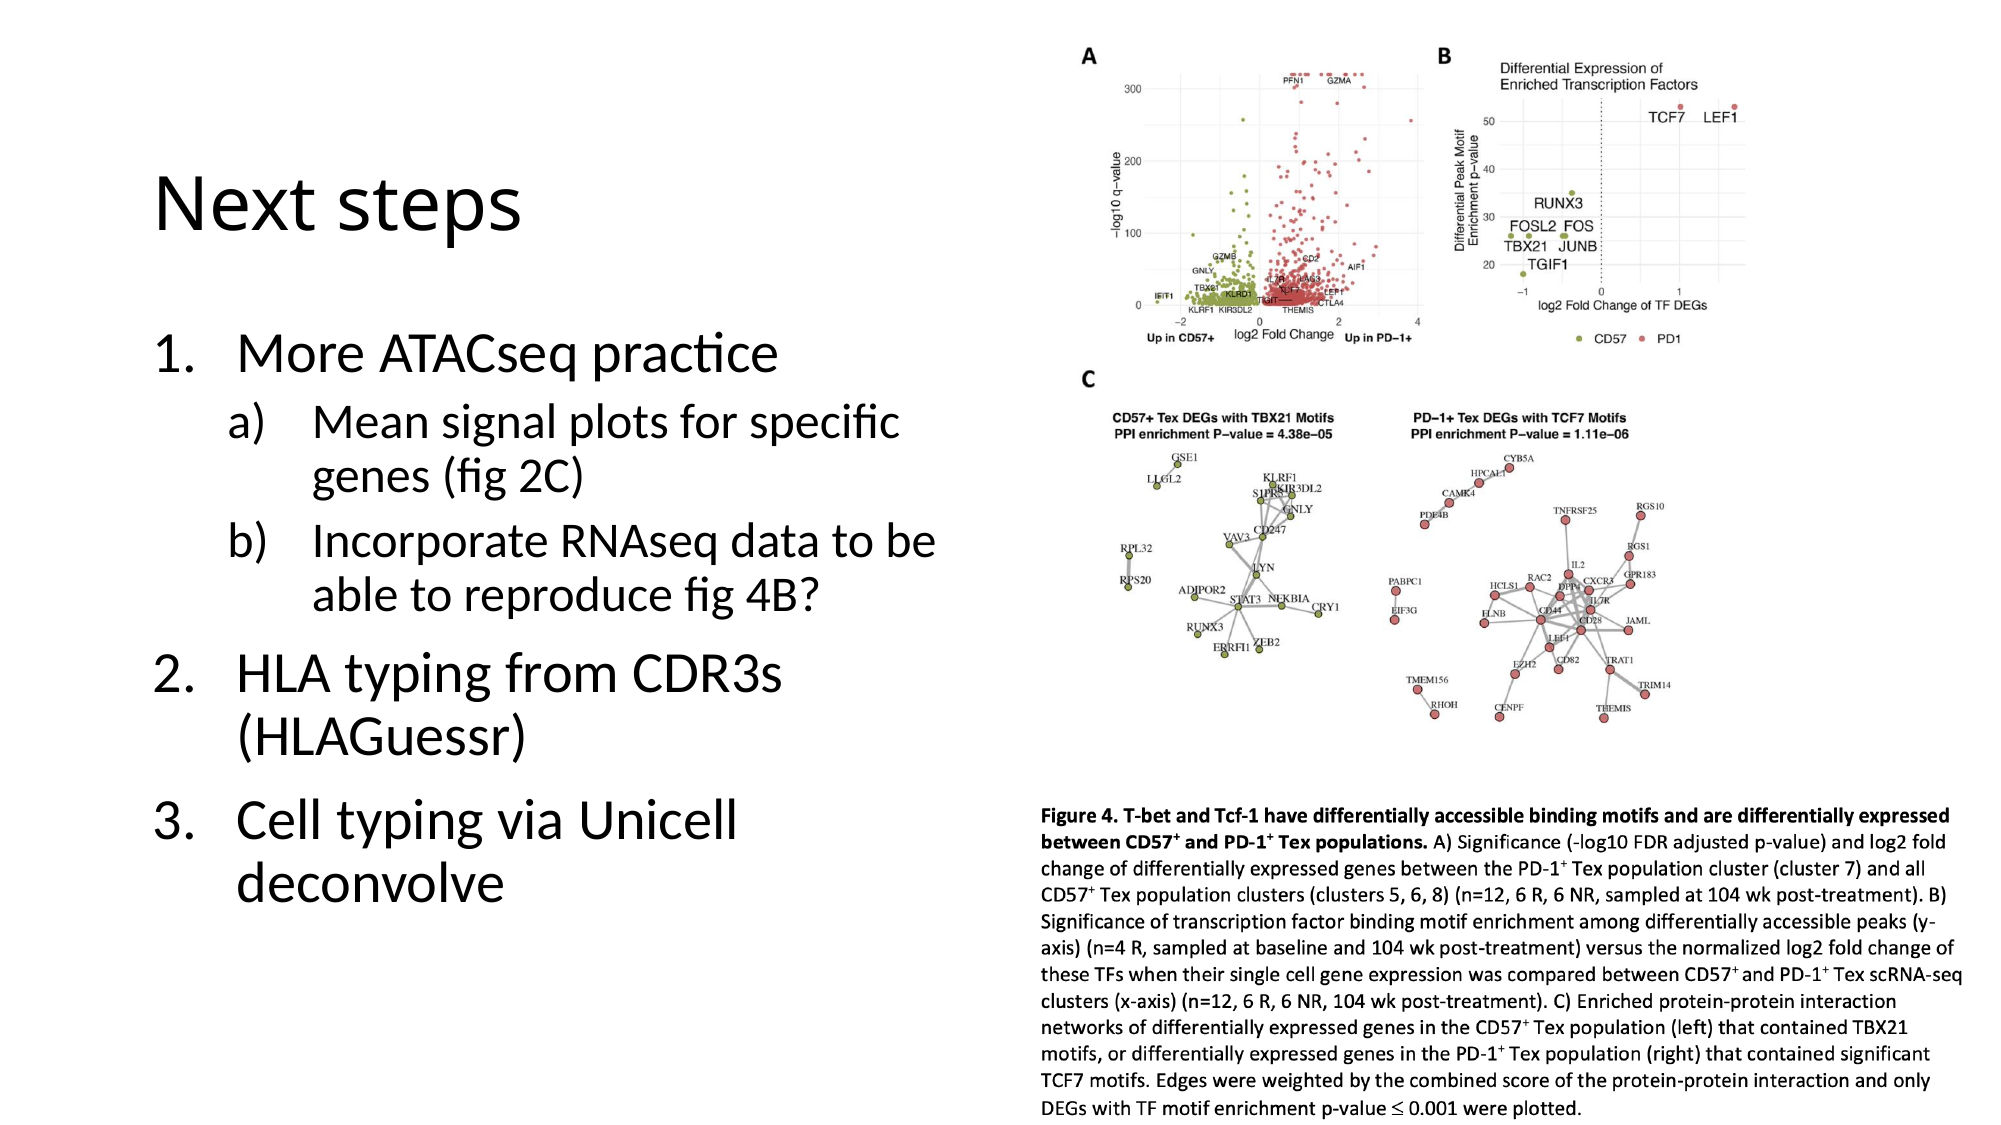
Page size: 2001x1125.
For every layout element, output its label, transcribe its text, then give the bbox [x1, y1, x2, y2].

title Next steps [137, 97, 722, 314]
picture [1018, 0, 2000, 1125]
list More ATACseq practice Mean signal plots for specific genes (fig 2C) Incorporate RNAseq data to be able to reproduce fig 4B? HLA typing from CDR3s (HLAGuessr) Cell typing via Unicell deconvolve [137, 314, 1000, 1074]
